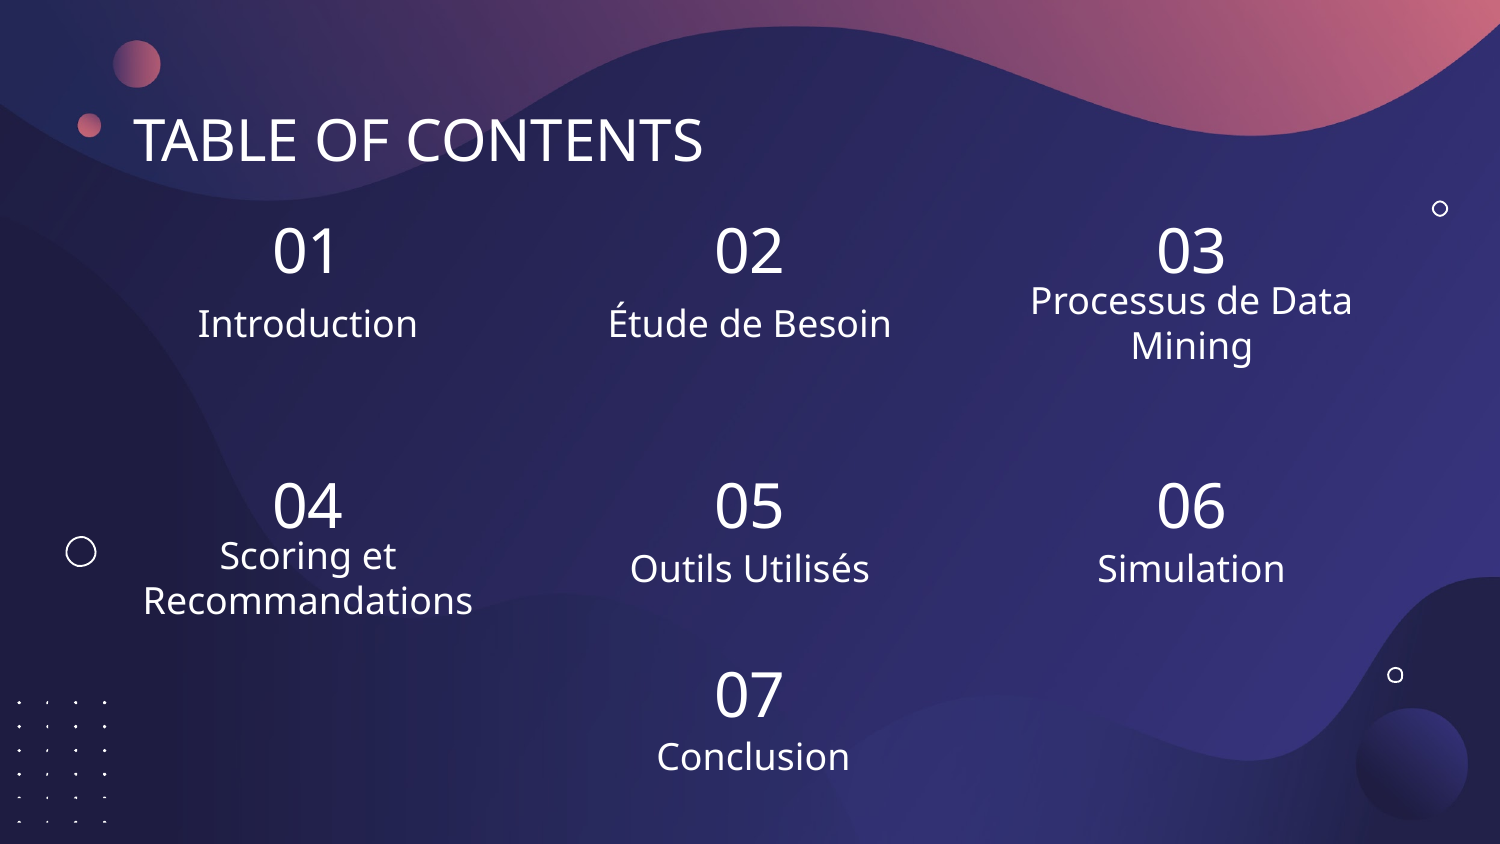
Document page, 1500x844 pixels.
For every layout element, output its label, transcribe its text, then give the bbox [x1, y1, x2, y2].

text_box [64, 201, 1448, 683]
picture [0, 0, 1500, 844]
text_box Conclusion [641, 725, 866, 786]
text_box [16, 700, 107, 823]
title TABLE OF CONTENTS [118, 88, 1382, 183]
text_box 07 [699, 691, 801, 725]
